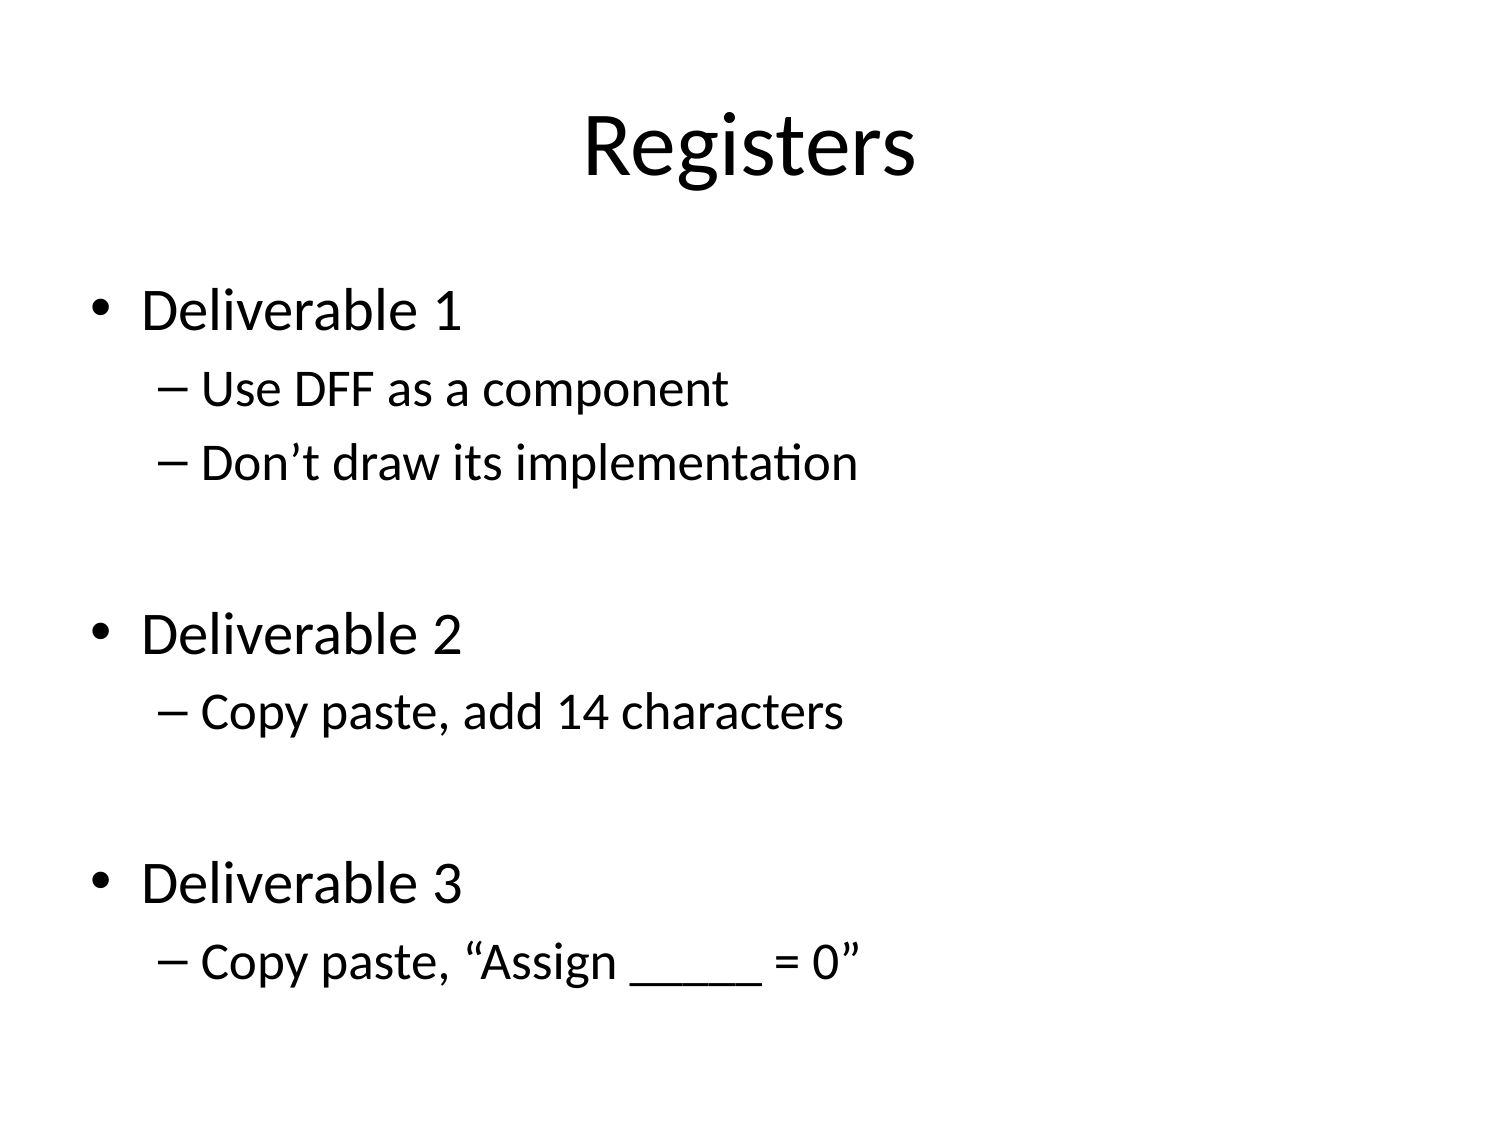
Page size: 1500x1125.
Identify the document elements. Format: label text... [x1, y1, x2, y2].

title Registers [75, 45, 1425, 233]
list Deliverable 1 Use DFF as a component Don’t draw its implementation Deliverable 2 Copy paste, add 14 characters Deliverable 3 Copy paste, “Assign _____ = 0” [75, 262, 1425, 1005]
